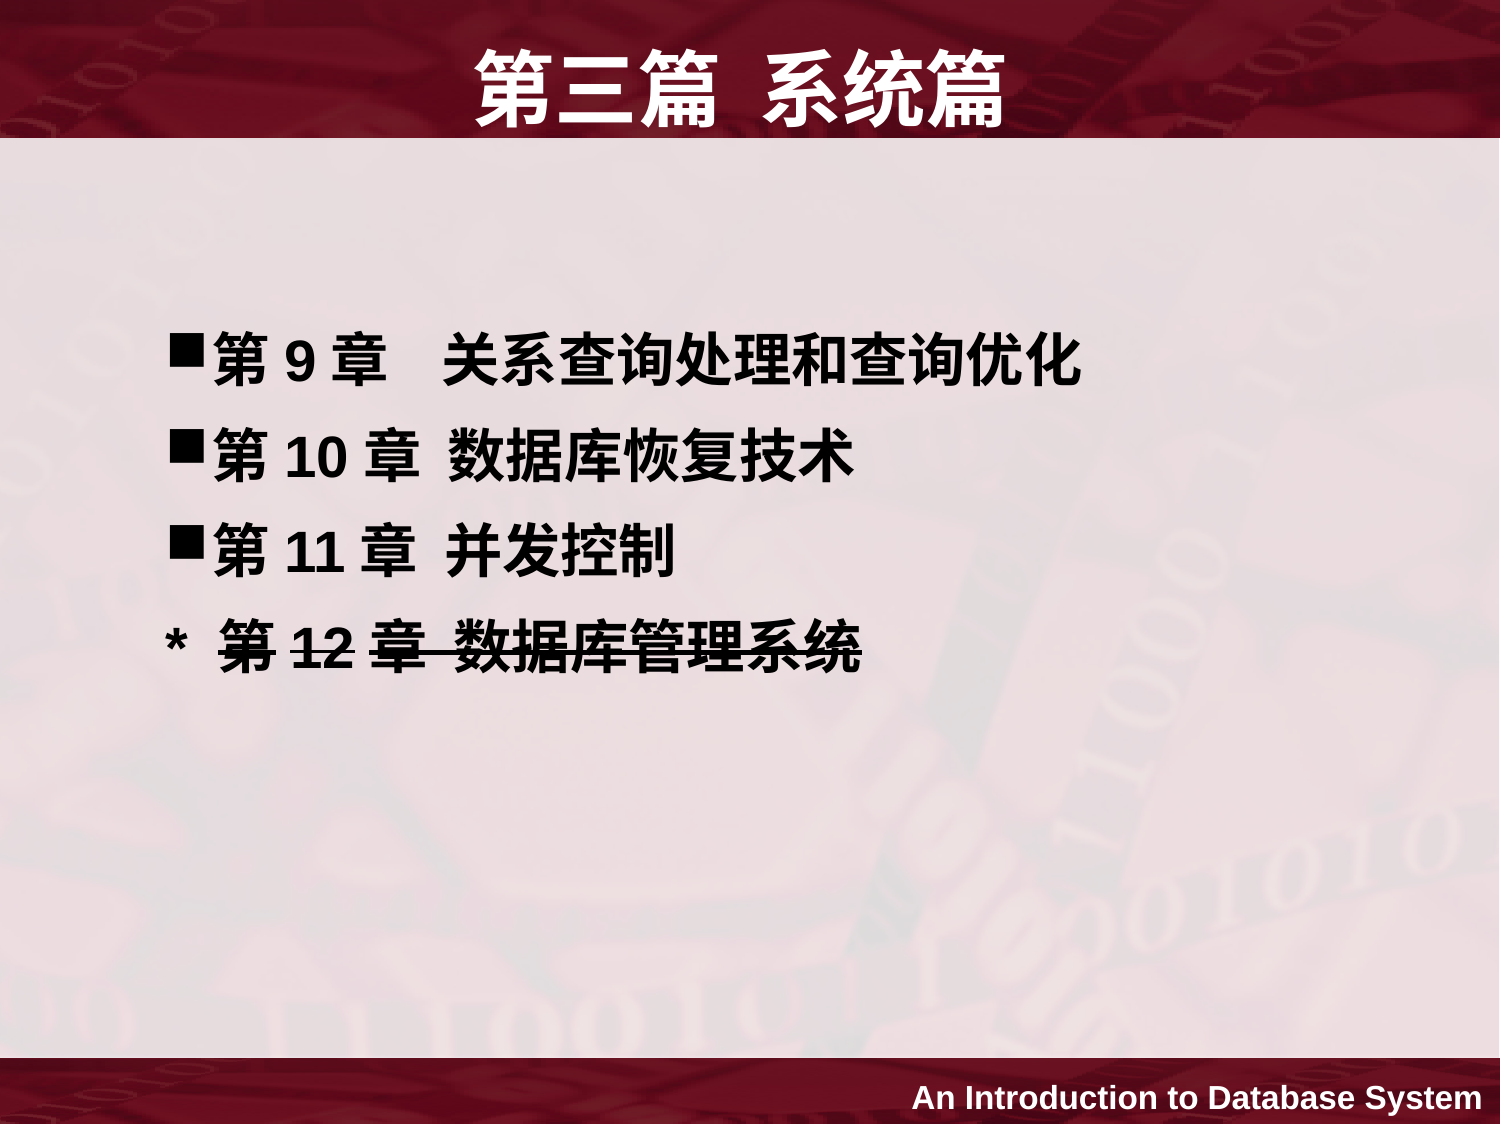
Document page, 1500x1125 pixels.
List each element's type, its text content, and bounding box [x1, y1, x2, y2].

list 第9章 关系查询处理和查询优化 第10章 数据库恢复技术 第11章 并发控制 * 第12章 数据库管理系统 [75, 219, 1425, 1017]
title 第三篇 系统篇 [75, 0, 1425, 181]
picture [0, 0, 1500, 1124]
